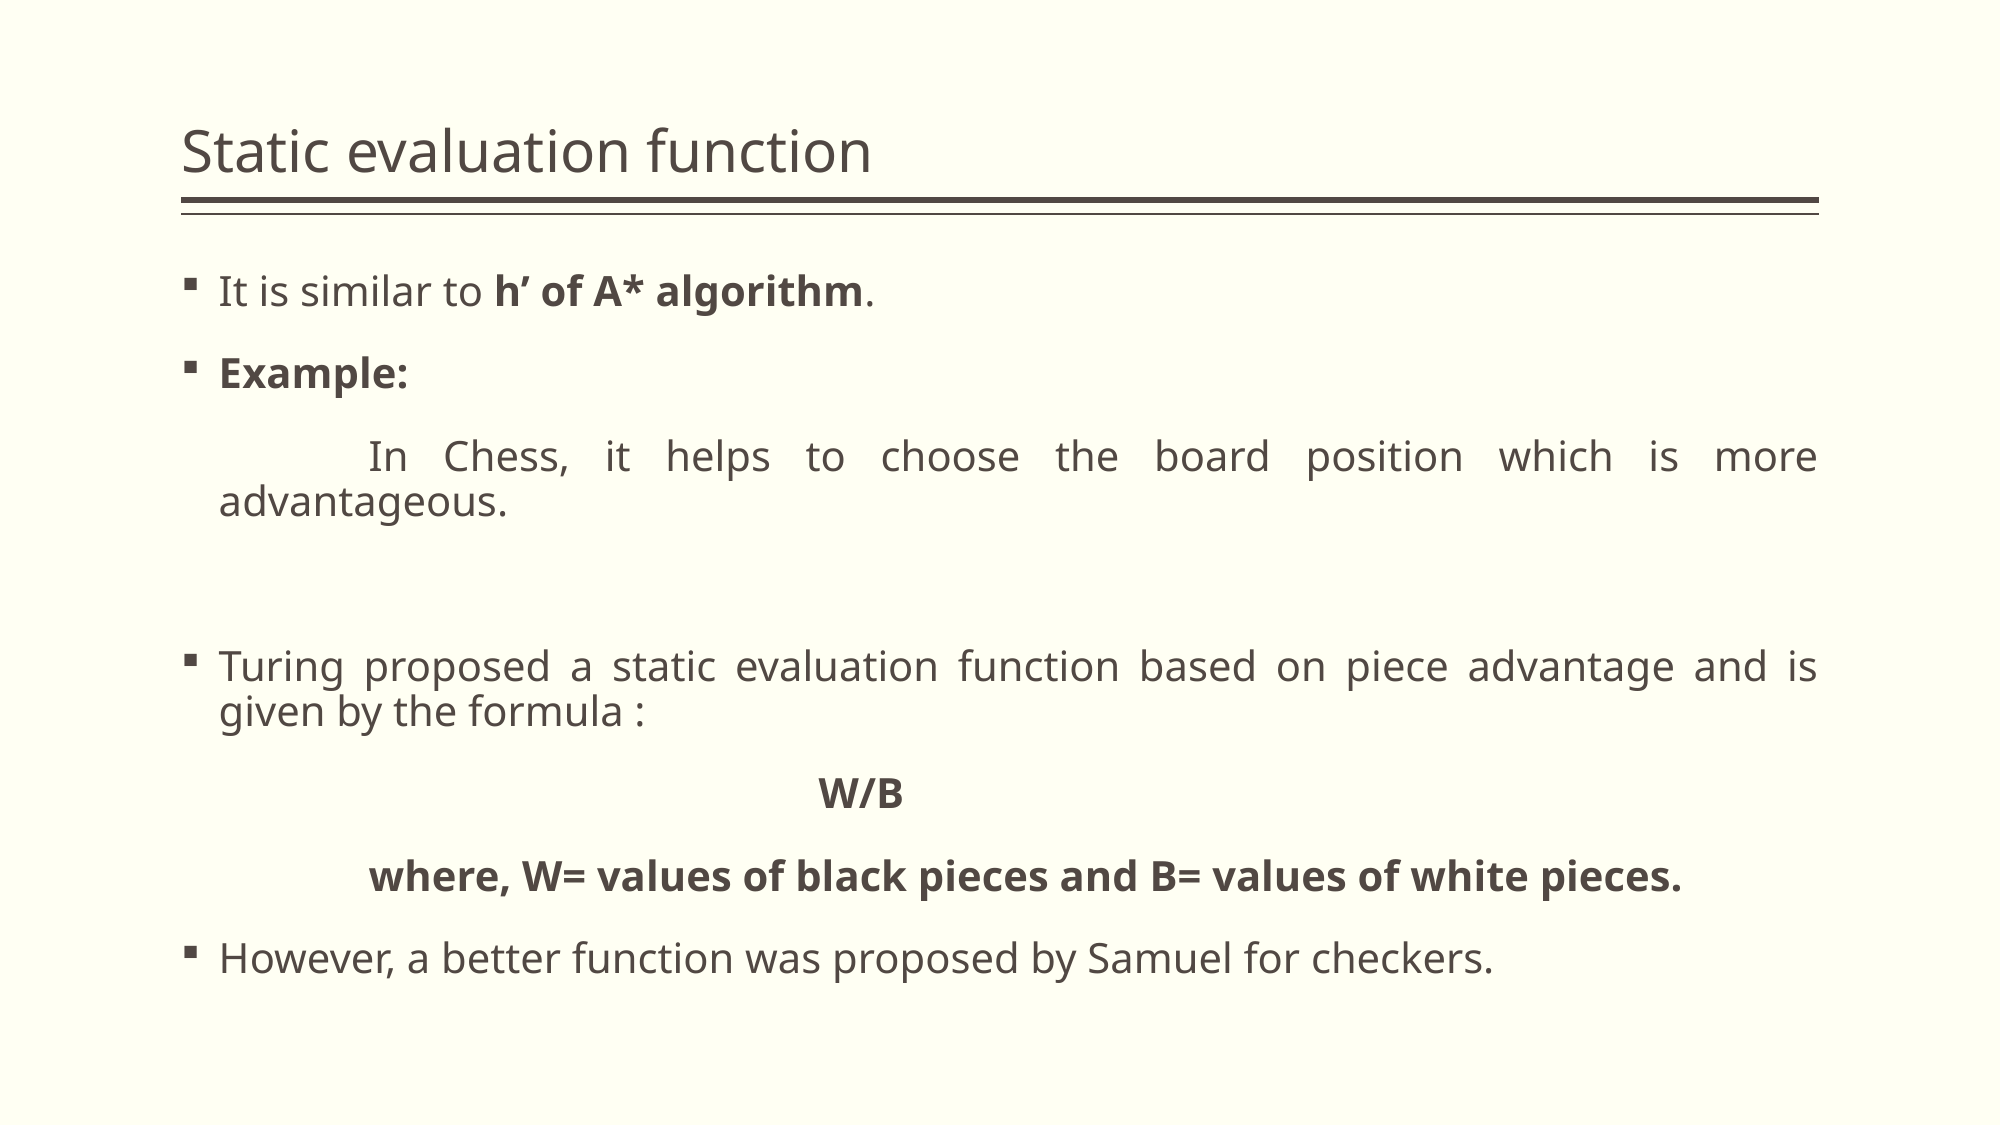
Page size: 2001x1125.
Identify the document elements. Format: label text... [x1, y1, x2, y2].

list It is similar to h’ of A* algorithm. Example: In Chess, it helps to choose the board position which is more advantageous. Turing proposed a static evaluation function based on piece advantage and is given by the formula : W/B where, W= values of black pieces and B= values of white pieces. However, a better function was proposed by Samuel for checkers. [181, 262, 1819, 1013]
title Static evaluation function [181, 12, 1819, 193]
